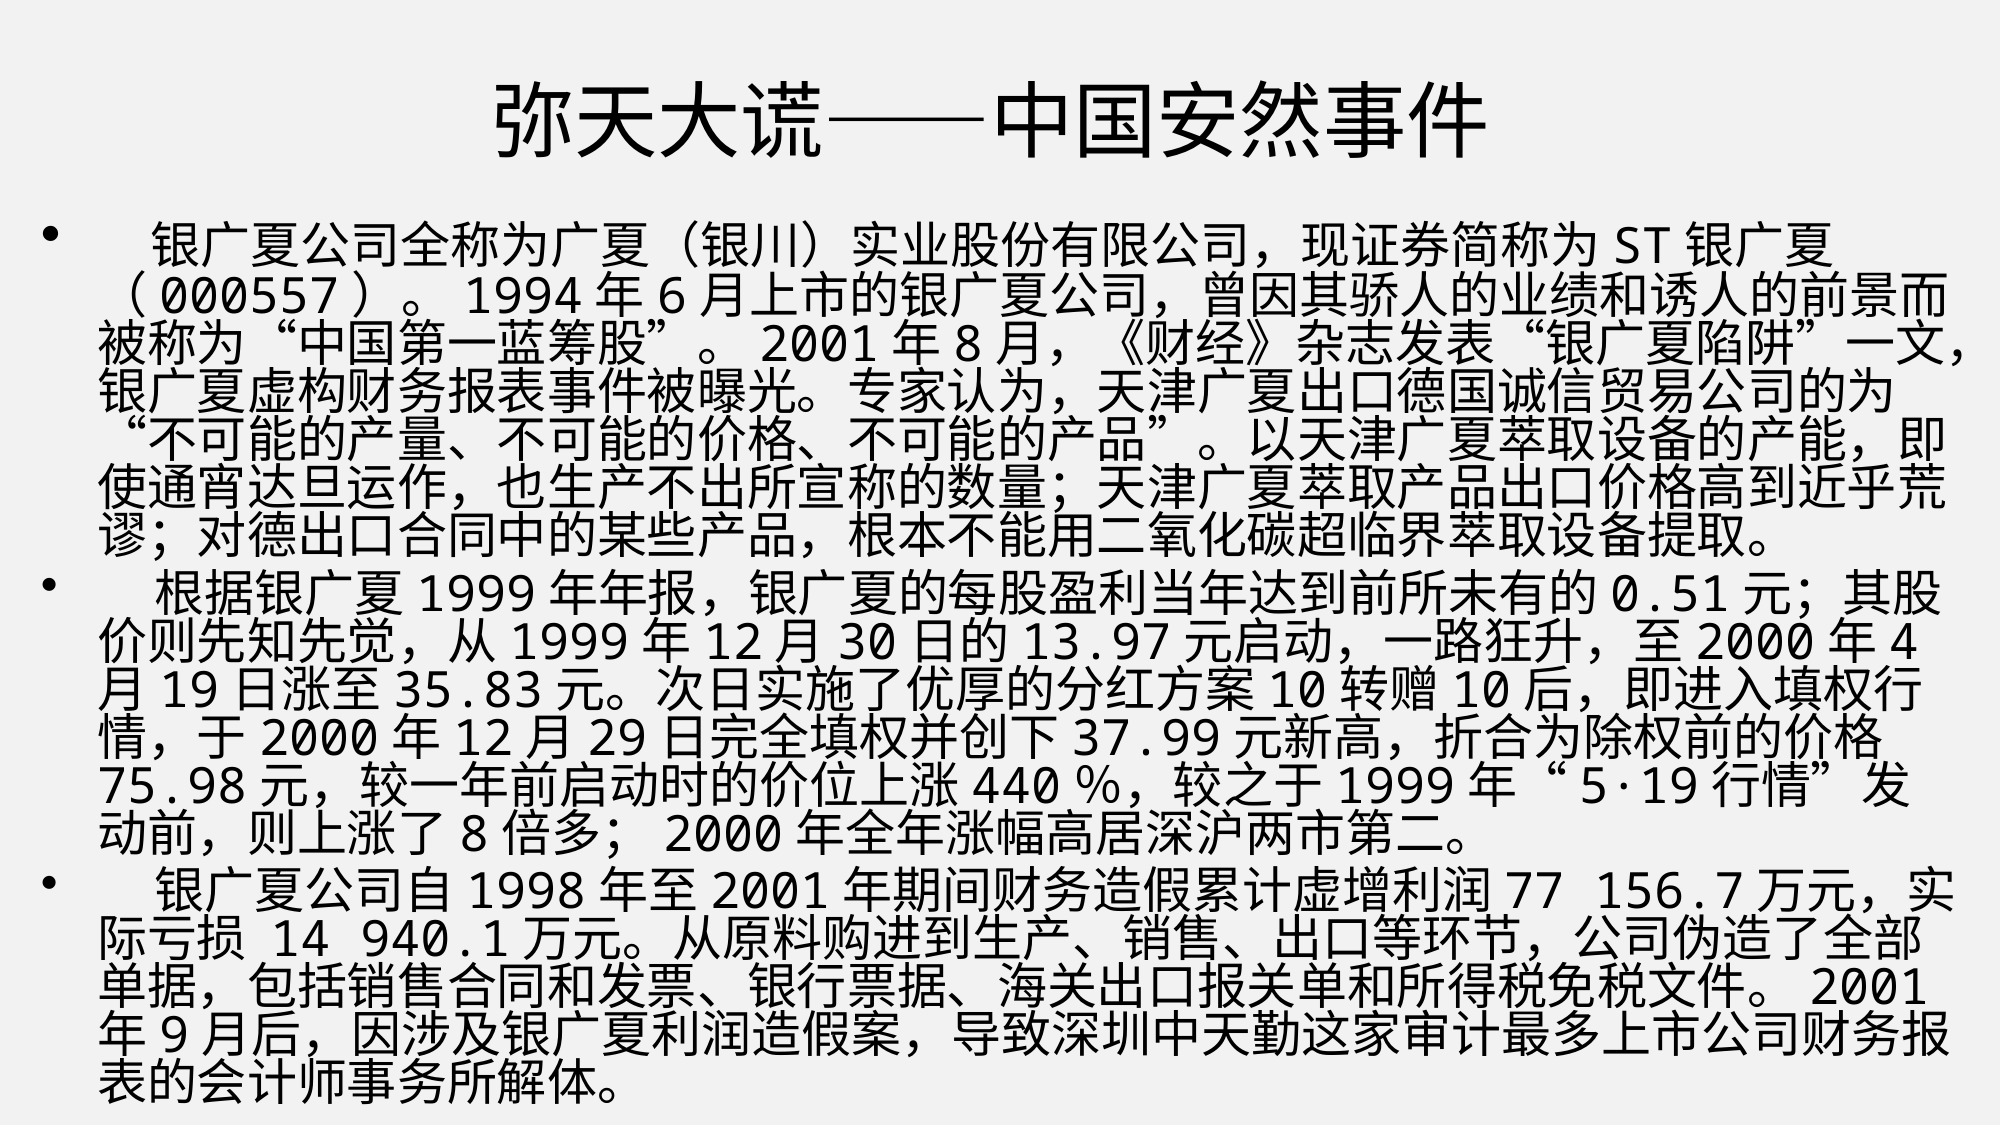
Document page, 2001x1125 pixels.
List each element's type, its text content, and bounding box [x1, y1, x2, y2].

text_box 银广夏公司全称为广夏（银川）实业股份有限公司，现证券简称为ST银广夏（000557）。1994年6月上市的银广夏公司，曾因其骄人的业绩和诱人的前景而被称为“中国第一蓝筹股”。2001年8月，《财经》杂志发表“银广夏陷阱”一文，银广夏虚构财务报表事件被曝光。专家认为，天津广夏出口德国诚信贸易公司的为“不可能的产量、不可能的价格、不可能的产品”。以天津广夏萃取设备的产能，即使通宵达旦运作，也生产不出所宣称的数量；天津广夏萃取产品出口价格高到近乎荒谬；对德出口合同中的某些产品，根本不能用二氧化碳超临界萃取设备提取。 根据银广夏1999年年报，银广夏的每股盈利当年达到前所未有的0.51元；其股价则先知先觉，从1999年12月30日的13.97元启动，一路狂升，至2000年4月19日涨至35.83元。次日实施了优厚的分红方案10转赠10后，即进入填权行情，于2000年12月29日完全填权并创下37.99元新高，折合为除权前的价格75.98元，较一年前启动时的价位上涨440％，较之于1999年“5·19行情”发动前，则上涨了8倍多；2000年全年涨幅高居深沪两市第二。 银广夏公司自1998年至2001年期间财务造假累计虚增利润77 156.7万元，实际亏损 14 940.1万元。从原料购进到生产、销售、出口等环节，公司伪造了全部单据，包括销售合同和发票、银行票据、海关出口报关单和所得税免税文件。2001年9月后，因涉及银广夏利润造假案，导致深圳中天勤这家审计最多上市公司财务报表的会计师事务所解体。 [26, 211, 1974, 1091]
text_box 弥天大谎——中国安然事件 [99, 45, 1900, 191]
